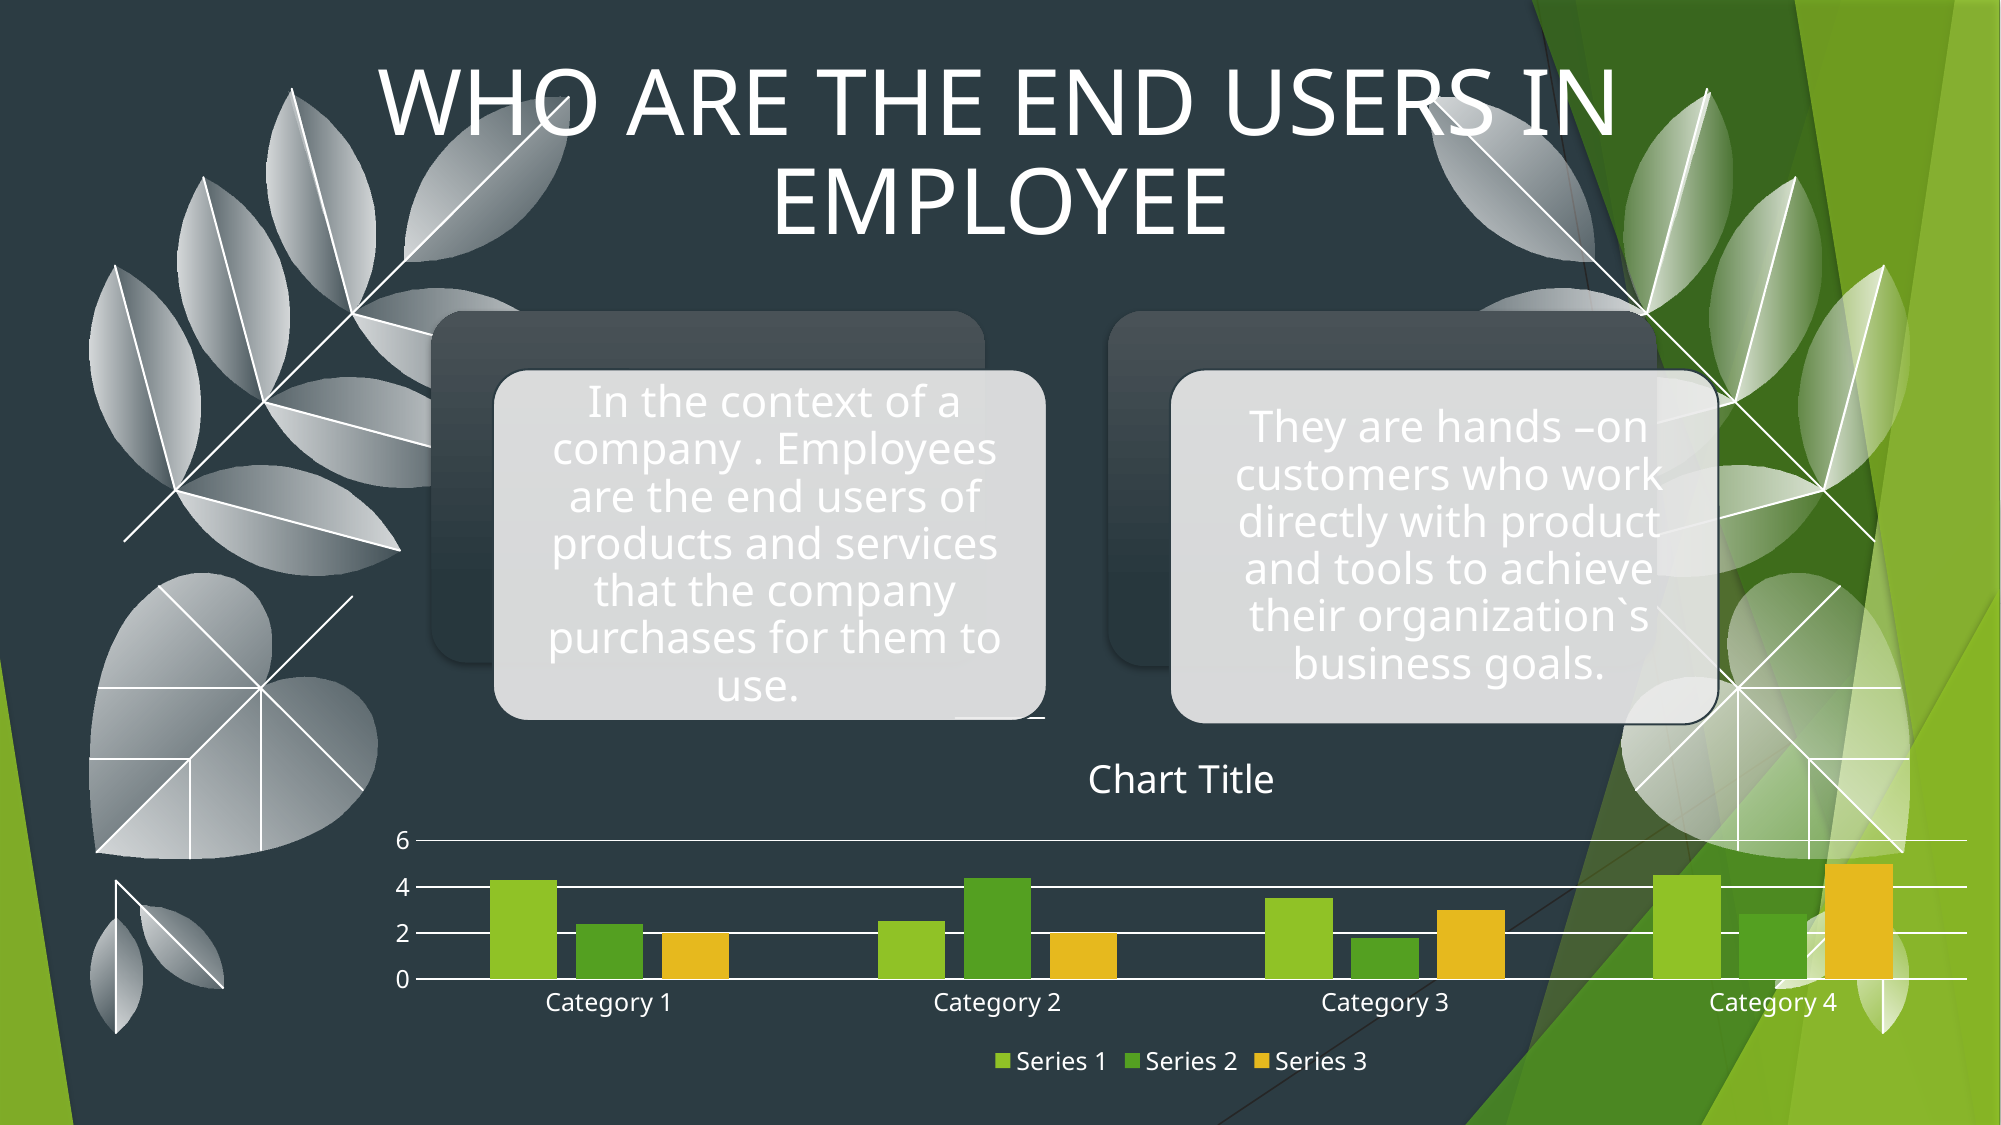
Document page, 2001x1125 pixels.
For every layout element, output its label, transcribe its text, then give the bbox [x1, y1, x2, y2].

title WHO ARE THE END USERS IN EMPLOYEE [162, 41, 1838, 270]
chart [362, 724, 2000, 1085]
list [307, 310, 1843, 726]
